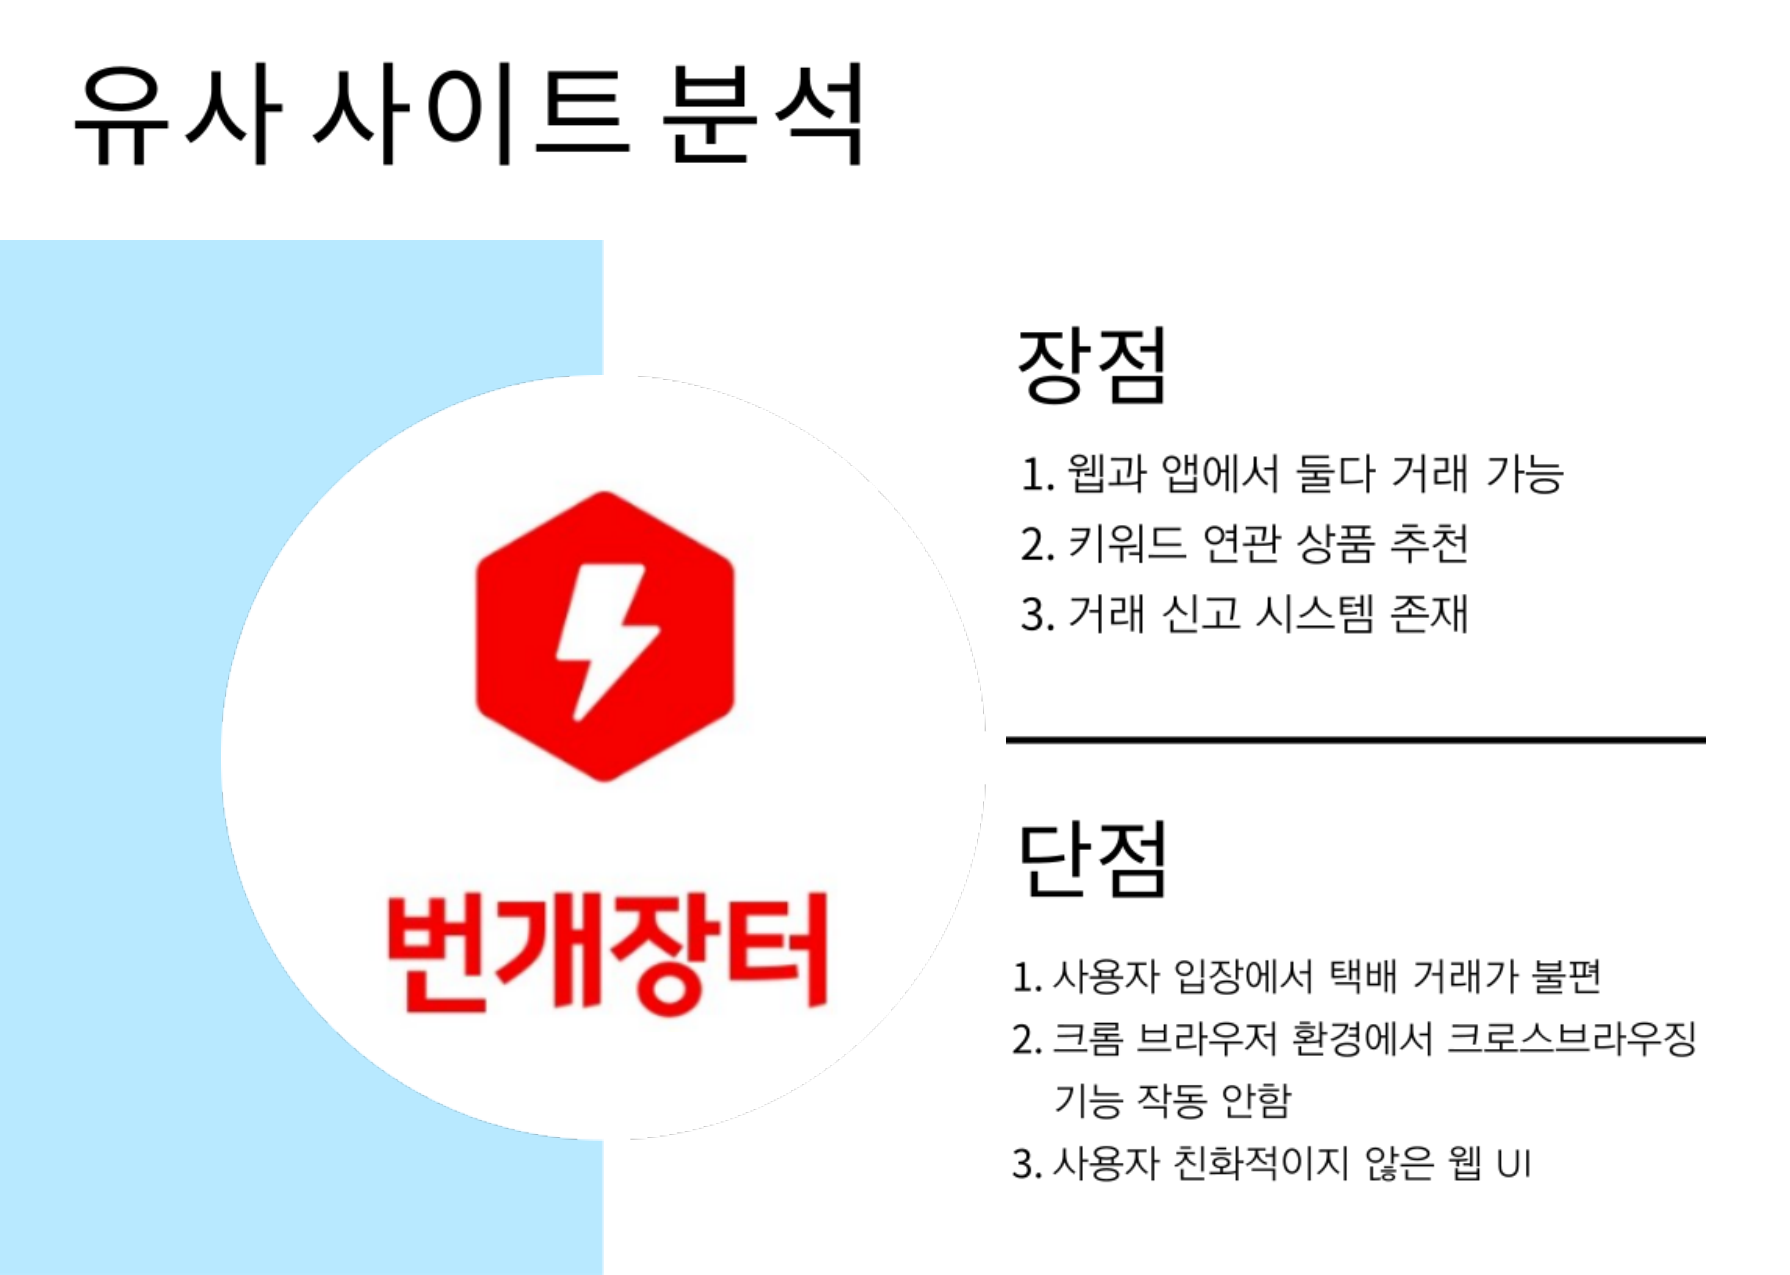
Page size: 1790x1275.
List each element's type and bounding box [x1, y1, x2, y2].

picture [1002, 280, 1589, 654]
picture [52, 0, 923, 219]
text_box [221, 375, 987, 1141]
picture [1000, 944, 1714, 1201]
text_box [1006, 727, 1706, 754]
text_box [360, 474, 847, 1032]
text_box [0, 240, 604, 1275]
picture [1002, 775, 1218, 939]
